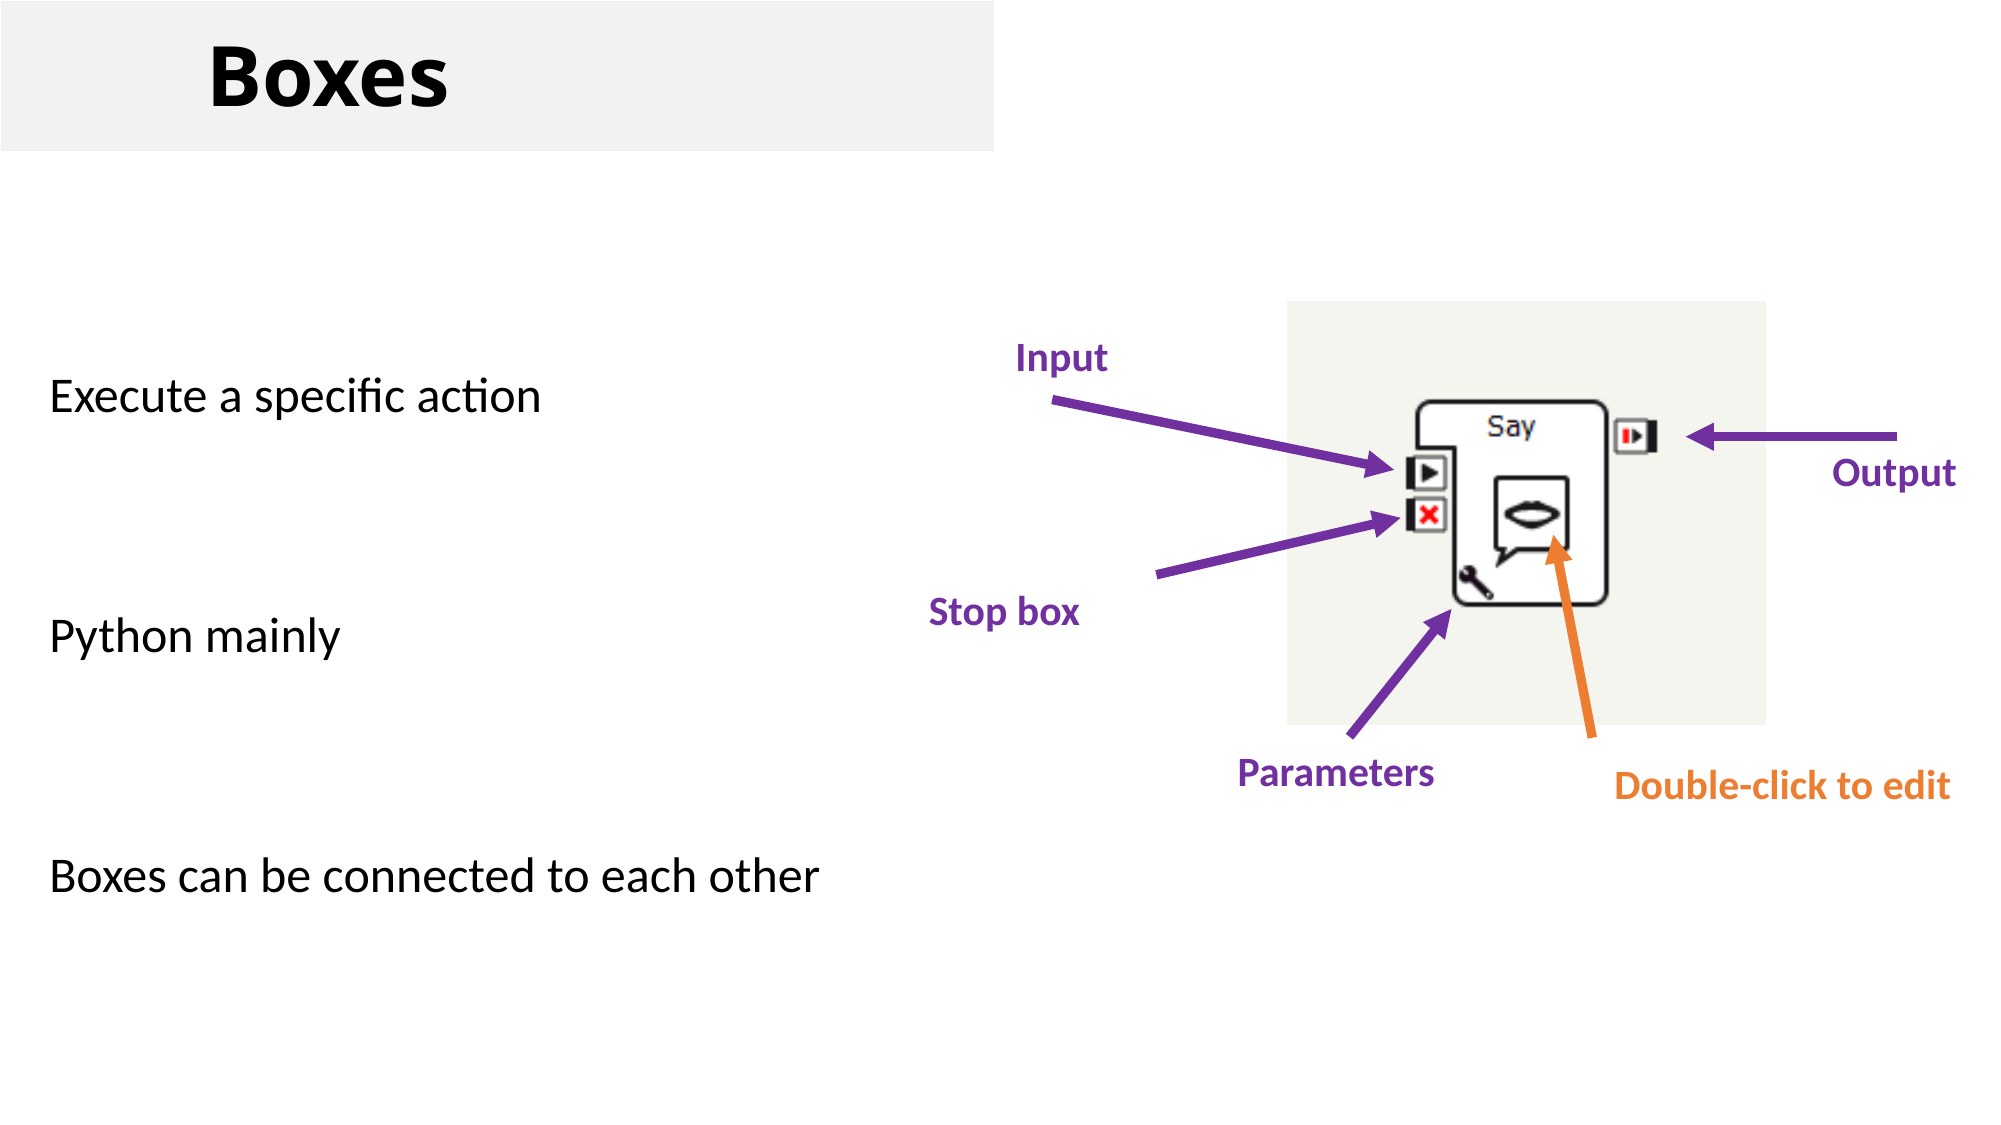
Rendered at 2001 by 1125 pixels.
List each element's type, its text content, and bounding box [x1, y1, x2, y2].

text_box Boxes [191, 15, 850, 130]
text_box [1156, 517, 1401, 575]
text_box Double-click to edit [1478, 750, 1967, 816]
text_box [1553, 534, 1593, 738]
text_box Stop box [913, 576, 1257, 641]
text_box [0, 0, 996, 153]
text_box Parameters [1222, 737, 1566, 803]
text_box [1052, 399, 1395, 470]
text_box Output [1817, 437, 2000, 502]
text_box Execute a specific action Python mainly Boxes can be connected to each other [34, 354, 925, 910]
picture [1287, 301, 1766, 725]
text_box Input [1000, 322, 1241, 387]
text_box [1349, 608, 1452, 737]
